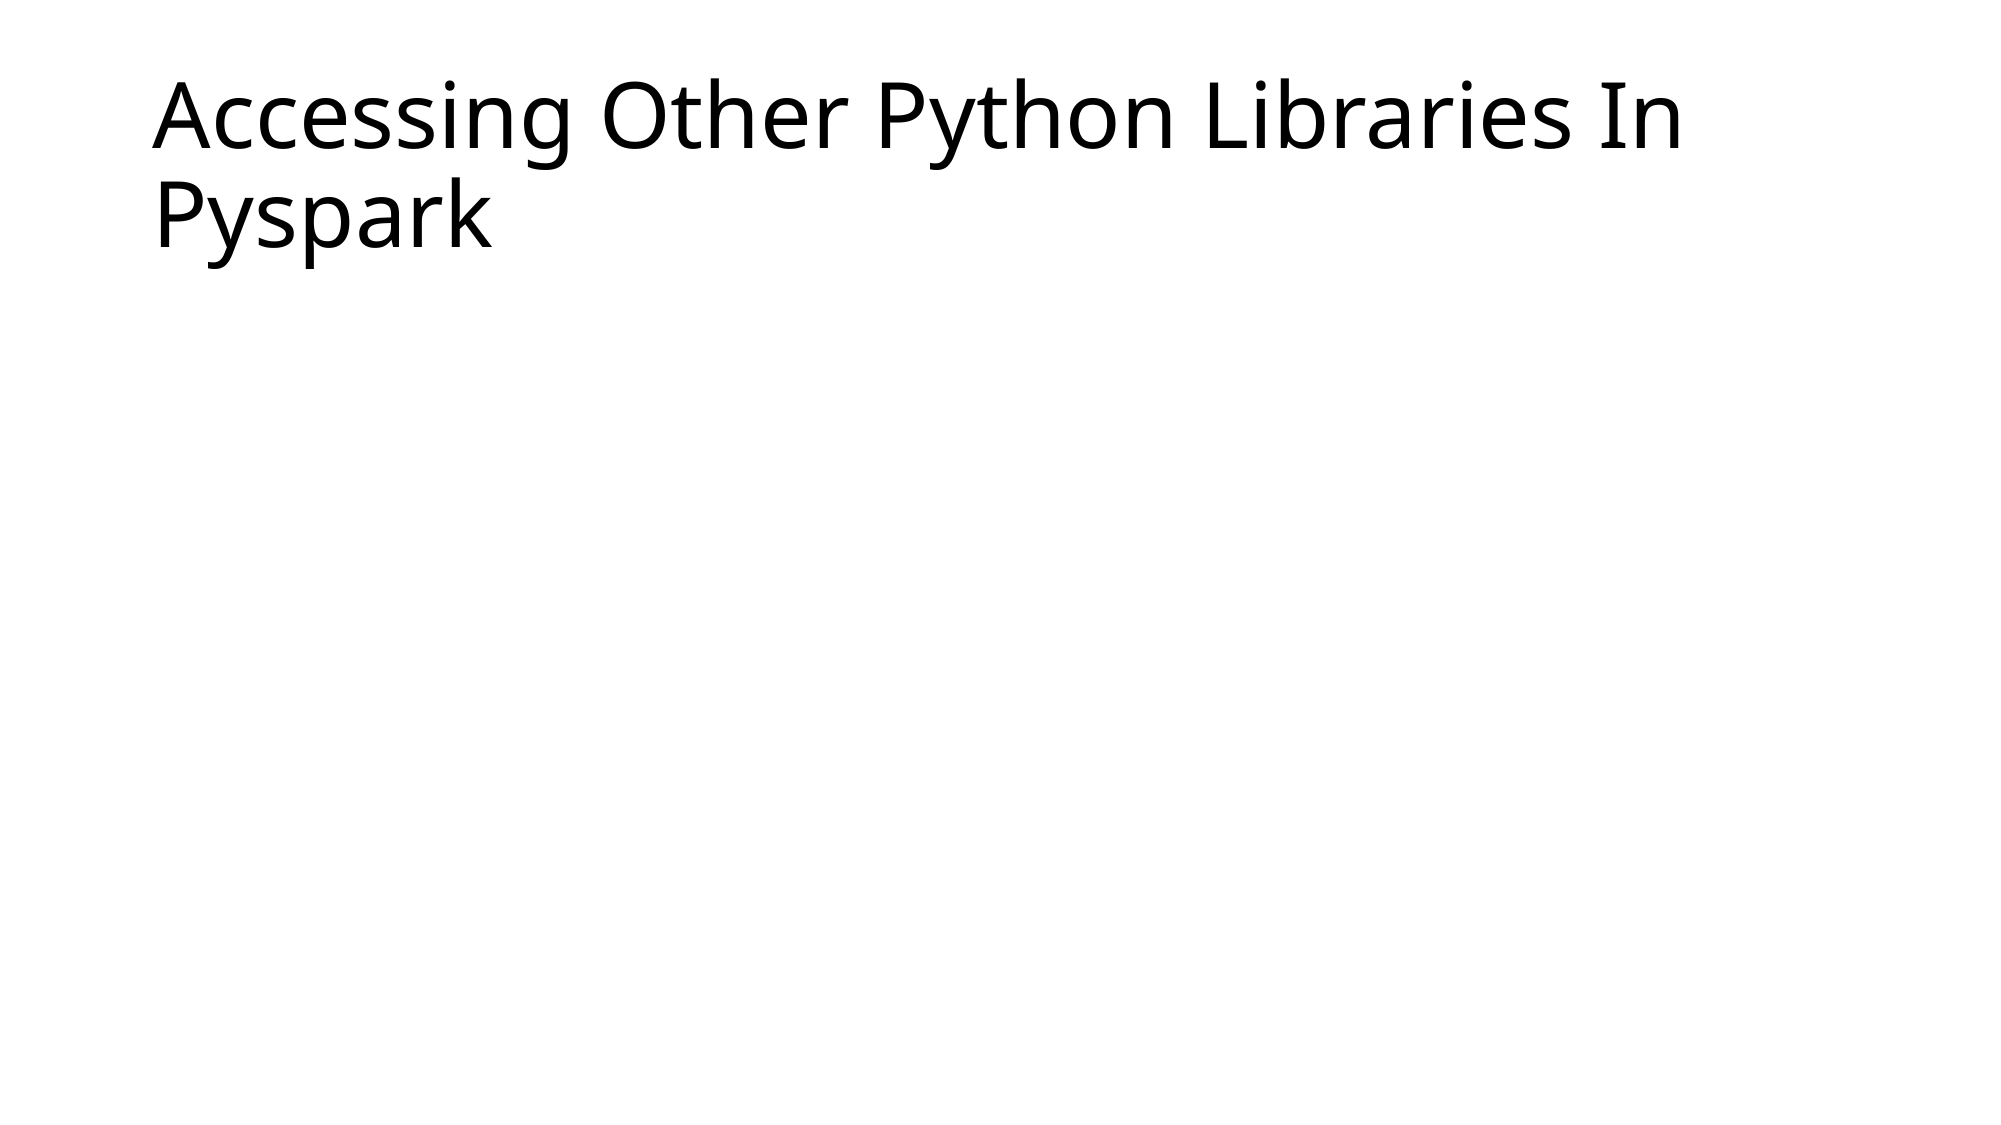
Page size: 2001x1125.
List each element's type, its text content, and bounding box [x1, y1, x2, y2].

title Accessing Other Python Libraries In Pyspark [137, 59, 1863, 278]
